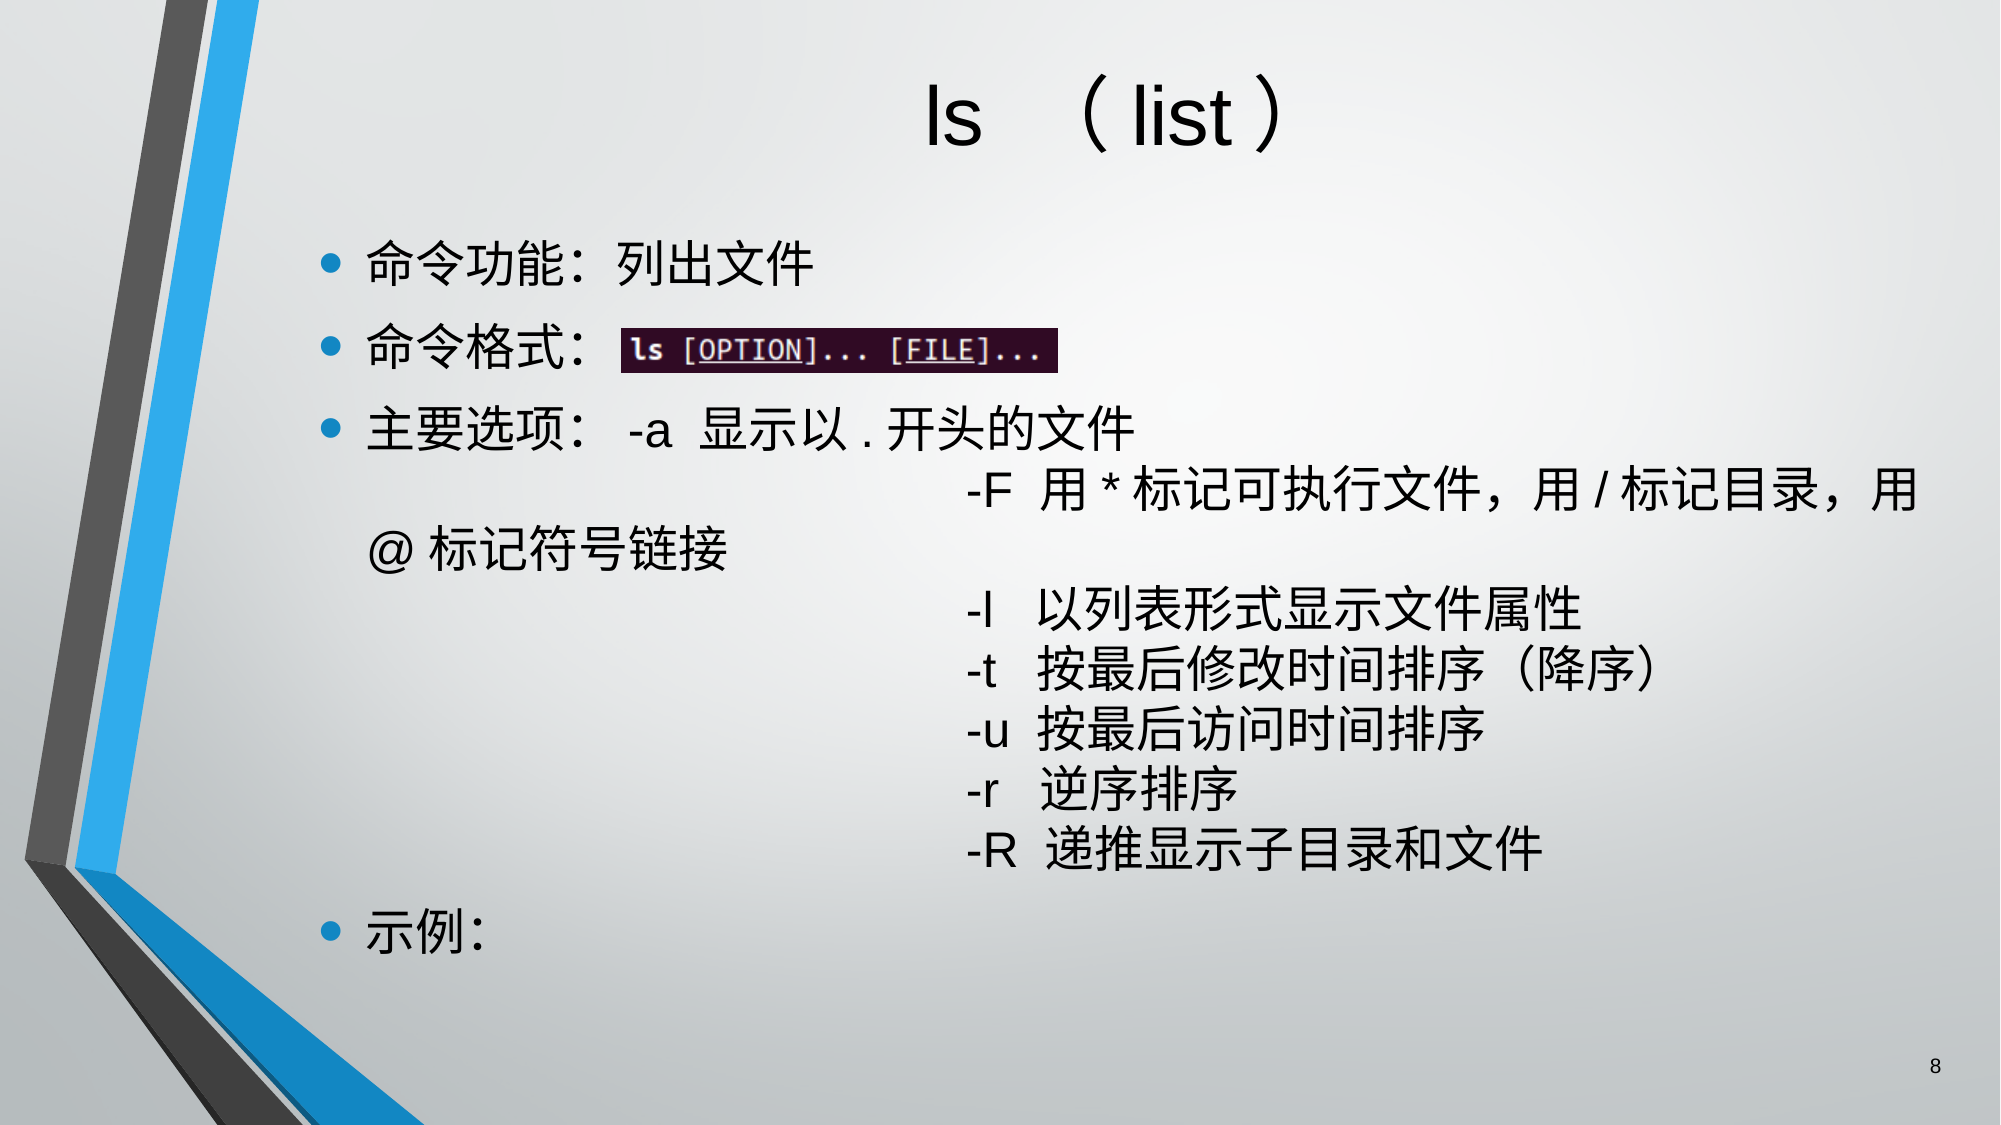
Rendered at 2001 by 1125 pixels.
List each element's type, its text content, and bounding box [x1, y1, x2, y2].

slide_number 8 [1866, 1034, 1957, 1095]
title ls （list） [304, 38, 1957, 187]
picture [620, 328, 1058, 373]
list 命令功能：列出文件 命令格式： 主要选项：-a 显示以.开头的文件 -F 用*标记可执行文件，用/标记目录，用@标记符号链接 -l 以列表形式显示文件属性 -t 按最后修改时间排序（降序） -u 按最后访问时间排序 -r 逆序排序 -R 递推显示子目录和文件 示例： [304, 202, 1957, 1014]
